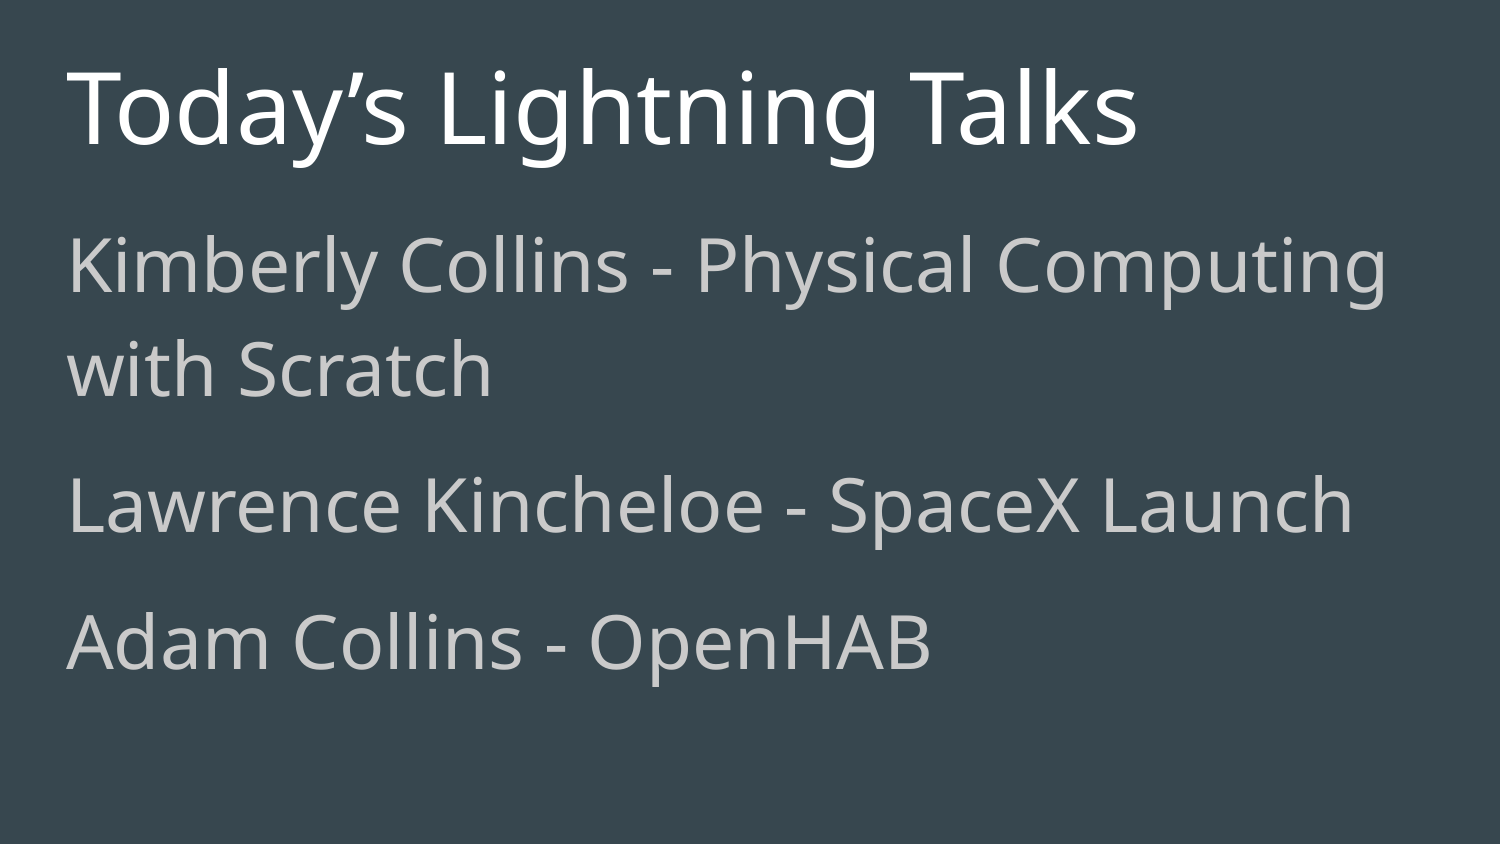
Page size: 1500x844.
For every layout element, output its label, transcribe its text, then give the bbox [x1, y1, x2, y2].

title Today’s Lightning Talks [51, 29, 1449, 167]
list Kimberly Collins - Physical Computing with Scratch Lawrence Kincheloe - SpaceX Launch Adam Collins - OpenHAB [51, 189, 1449, 750]
